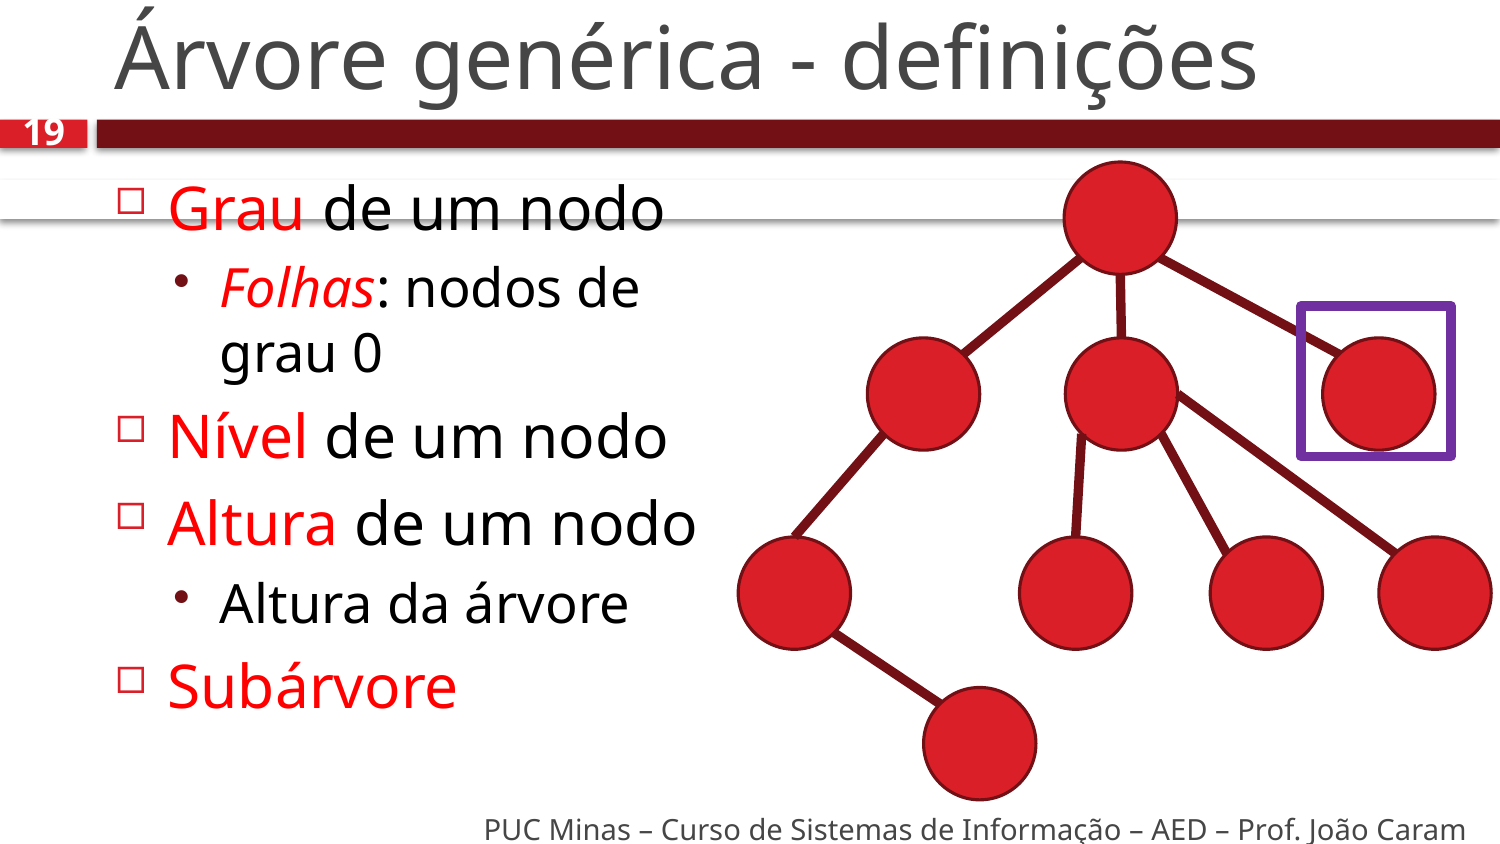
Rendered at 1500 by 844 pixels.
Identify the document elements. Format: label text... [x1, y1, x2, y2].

list Grau de um nodo Folhas: nodos de grau 0 Nível de um nodo Altura de um nodo Altura da árvore Subárvore [99, 161, 737, 806]
slide_number 19 [0, 118, 88, 149]
title Árvore genérica - definições [99, 19, 1459, 115]
footer PUC Minas – Curso de Sistemas de Informação – AED – Prof. João Caram [99, 806, 1483, 844]
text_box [737, 161, 1492, 801]
